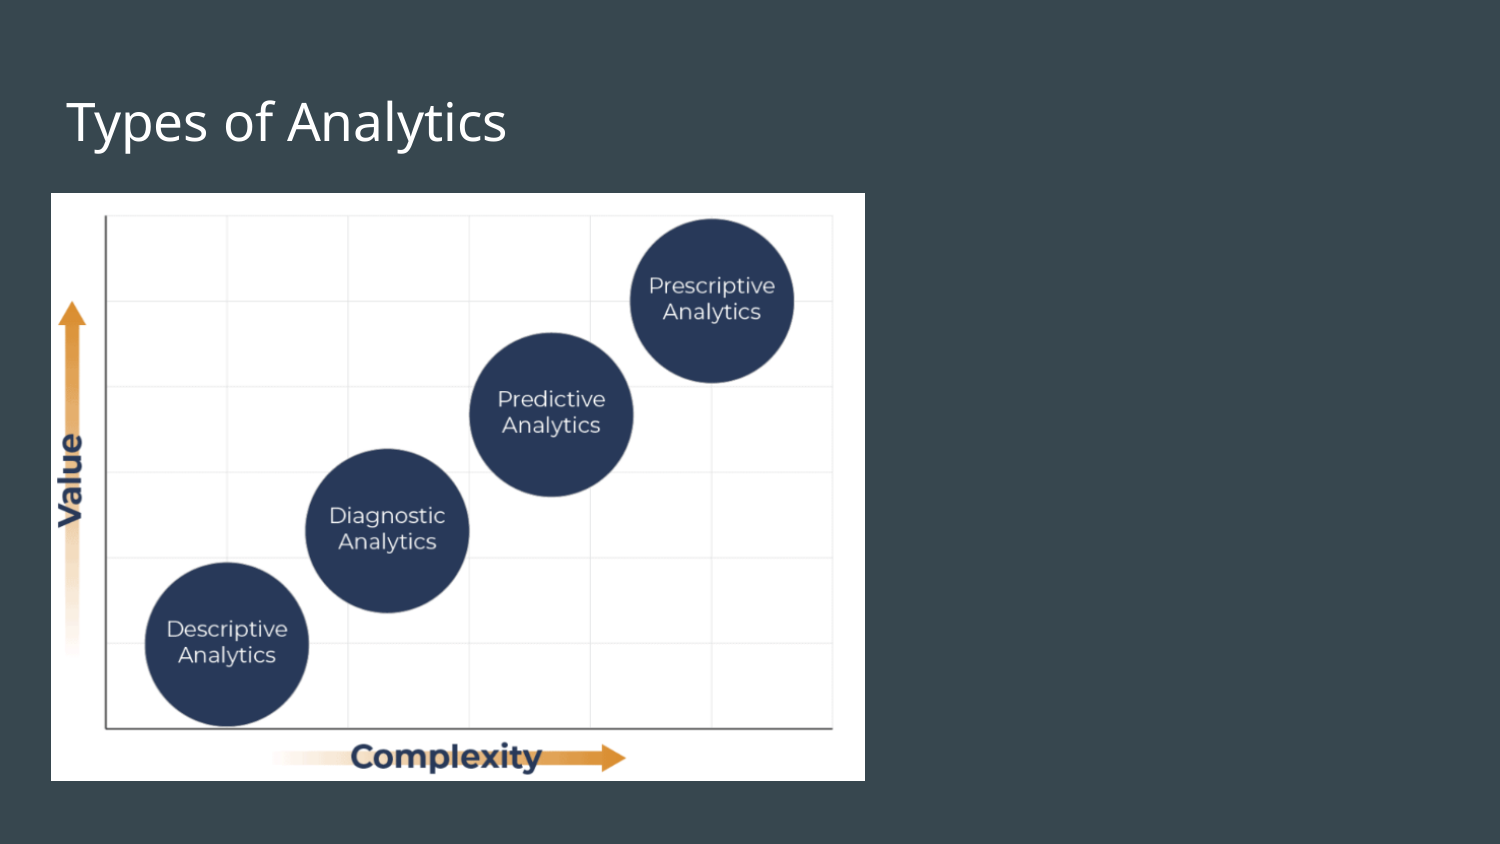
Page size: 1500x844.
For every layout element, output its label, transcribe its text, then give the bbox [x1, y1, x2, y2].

picture [50, 193, 952, 844]
title Types of Analytics [51, 72, 1449, 167]
